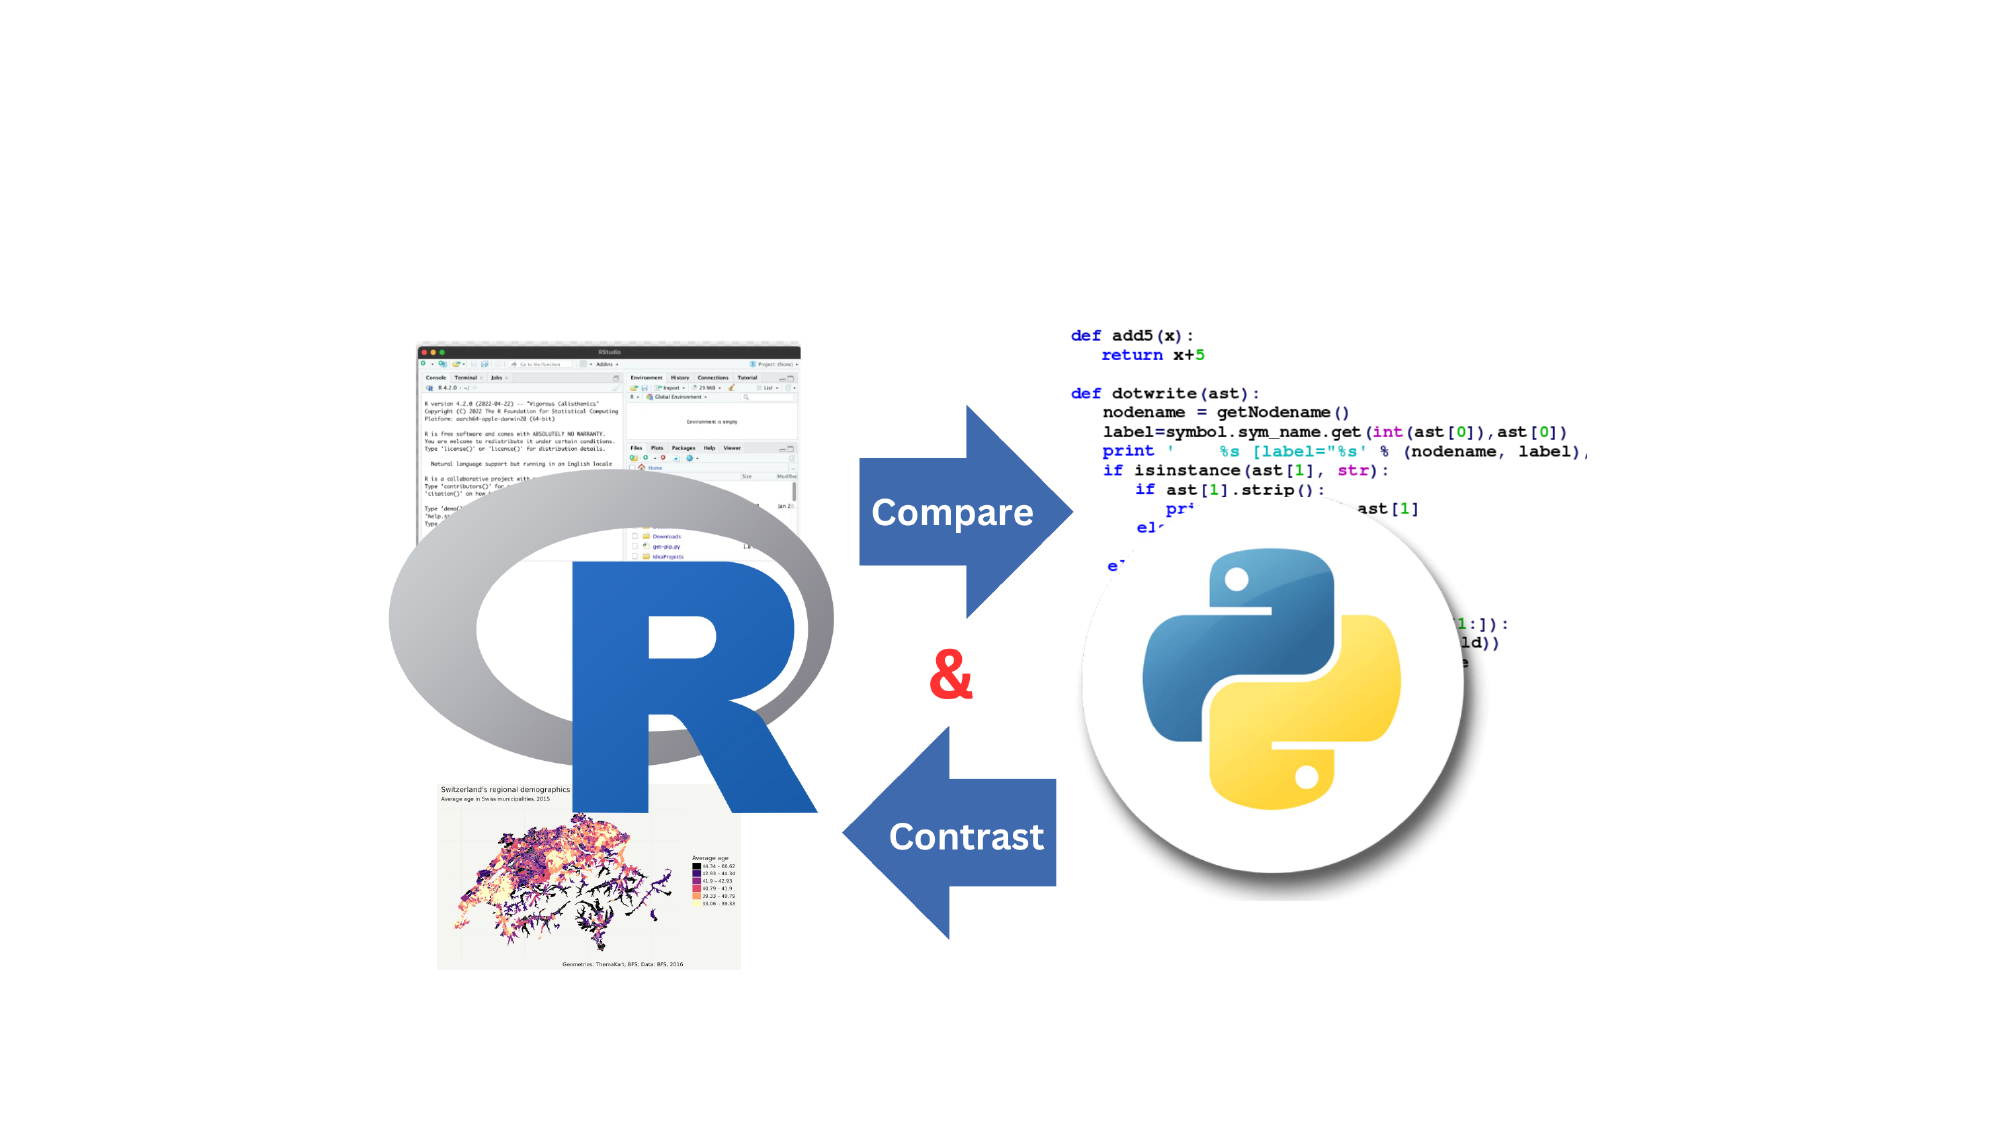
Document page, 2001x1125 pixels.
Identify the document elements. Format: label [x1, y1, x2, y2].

list [365, 299, 1635, 1014]
